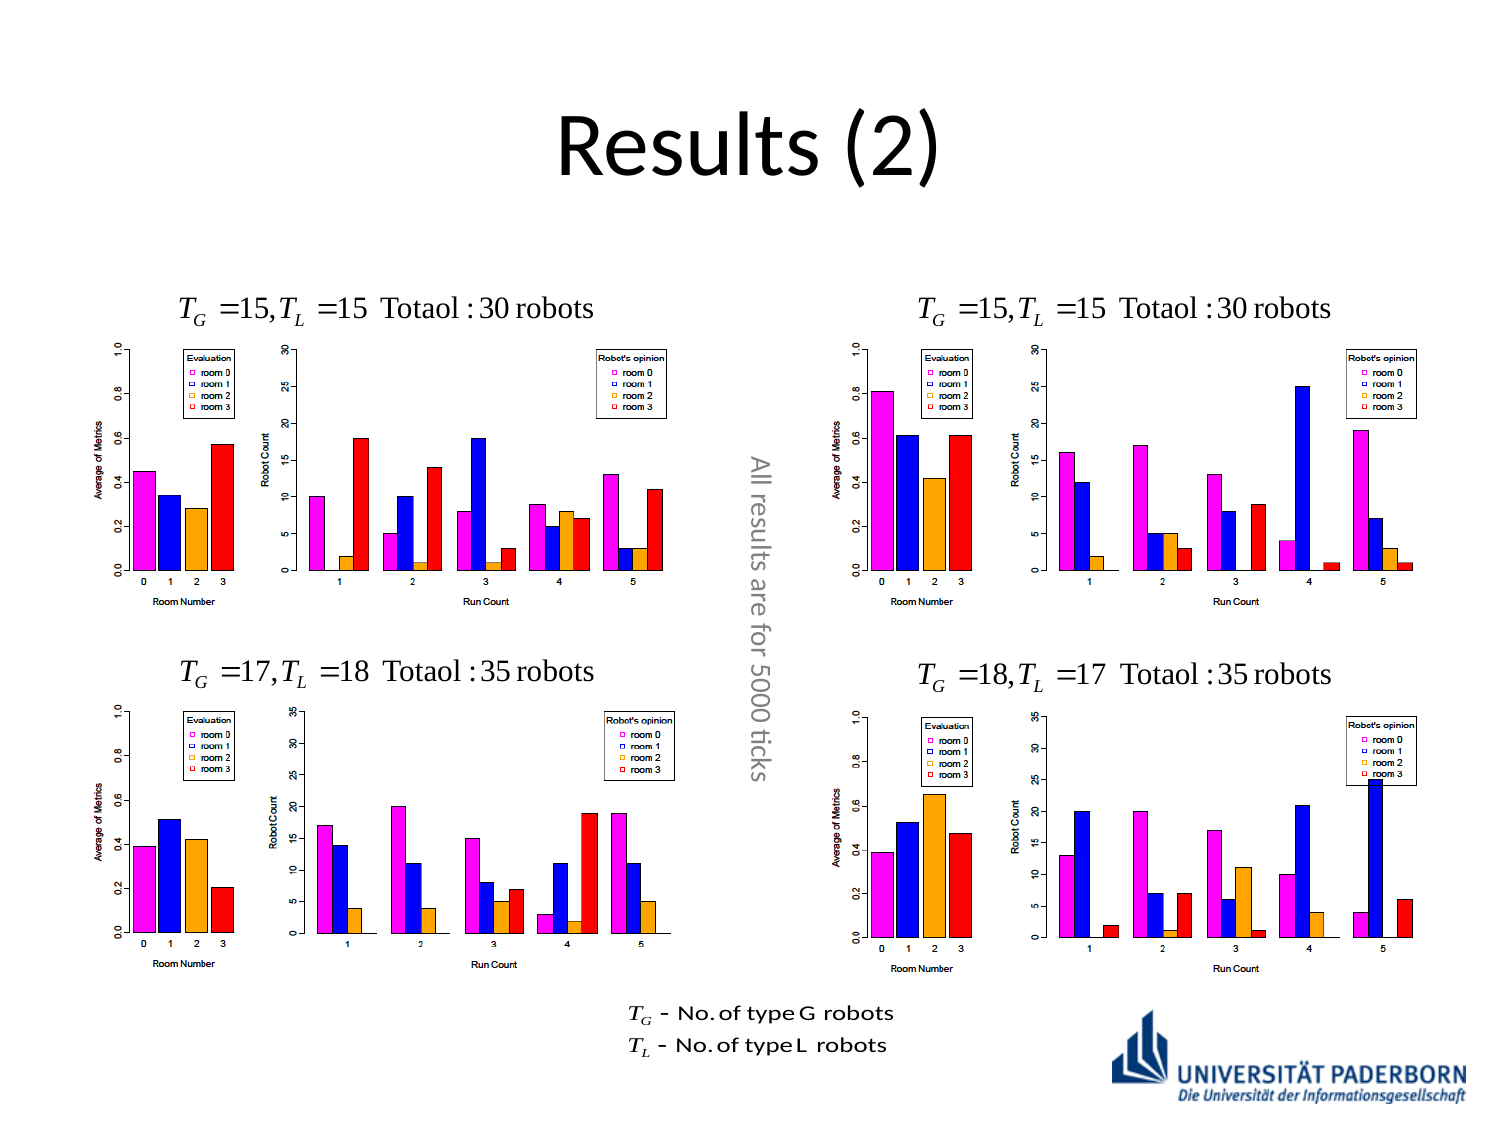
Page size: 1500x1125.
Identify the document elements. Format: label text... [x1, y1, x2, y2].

picture [1112, 1009, 1466, 1104]
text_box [1004, 704, 1438, 976]
text_box All results are for 5000 ticks [738, 441, 788, 798]
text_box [176, 649, 599, 697]
title Results (2) [75, 45, 1425, 233]
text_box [824, 337, 988, 608]
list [174, 287, 601, 335]
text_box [87, 699, 250, 970]
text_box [254, 337, 688, 609]
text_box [913, 653, 1337, 701]
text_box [1004, 337, 1438, 609]
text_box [824, 704, 988, 976]
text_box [913, 287, 1337, 335]
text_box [262, 699, 696, 971]
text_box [624, 998, 901, 1063]
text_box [87, 337, 250, 608]
